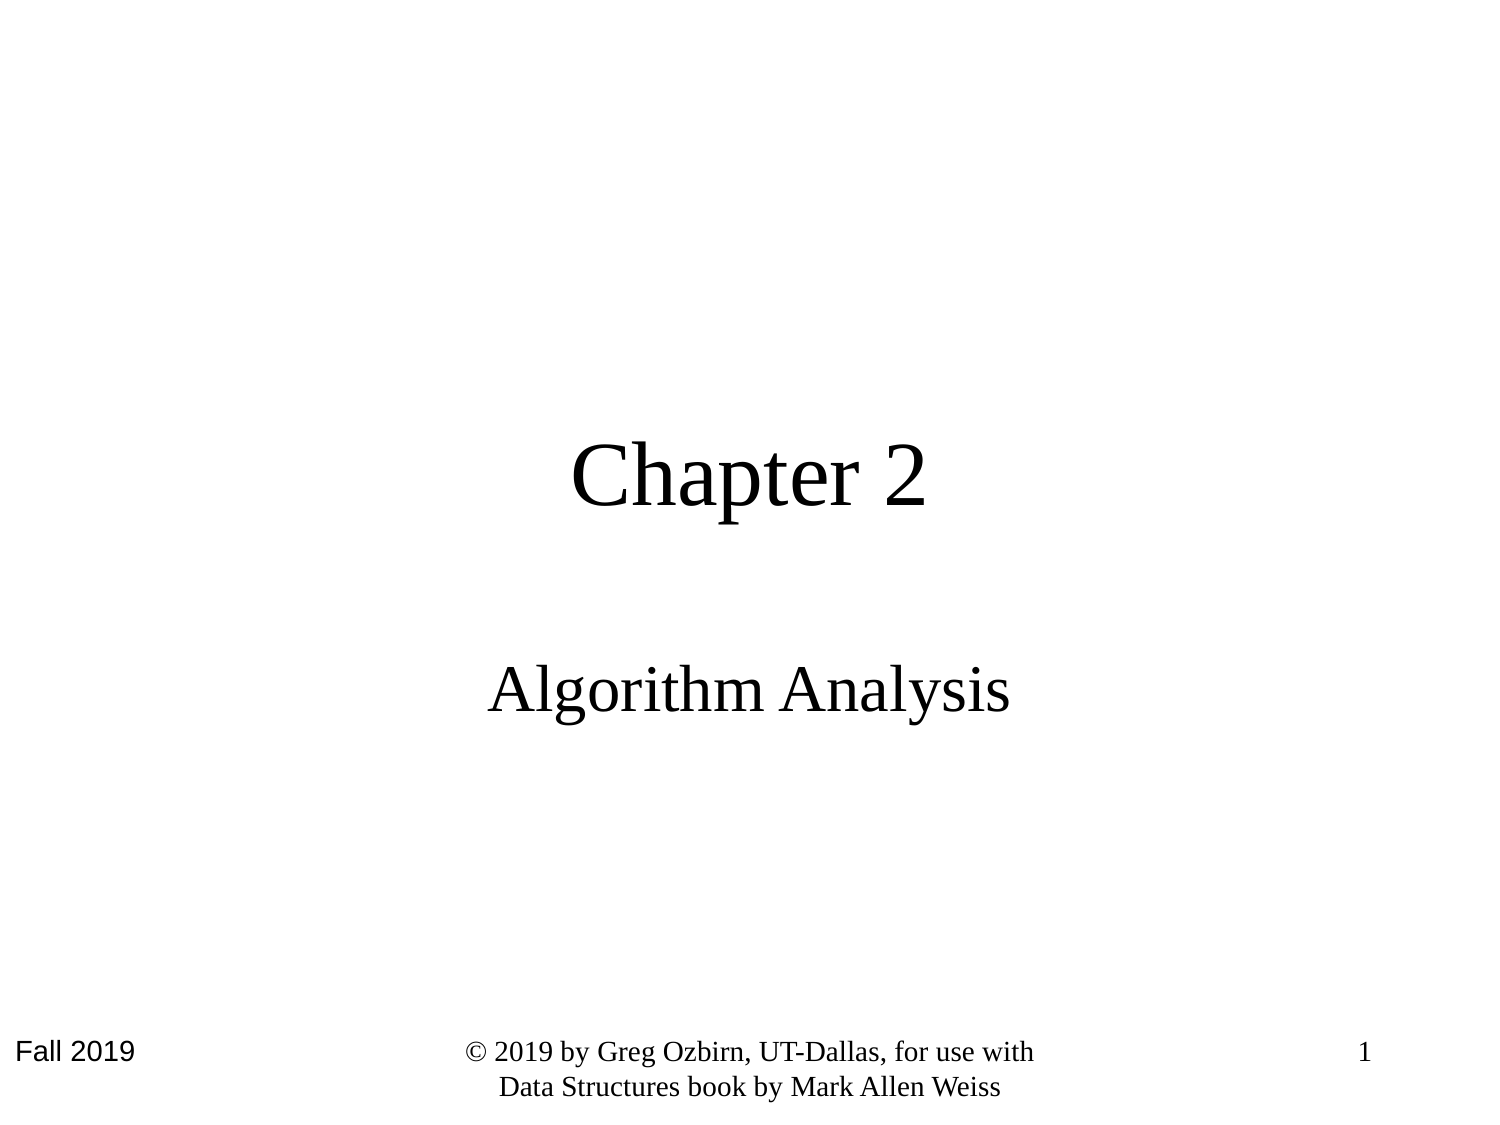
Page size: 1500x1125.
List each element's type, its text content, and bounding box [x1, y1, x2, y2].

subtitle Algorithm Analysis [225, 637, 1275, 925]
slide_number 1 [1112, 1024, 1388, 1101]
title Chapter 2 [112, 375, 1388, 563]
footer © 2019 by Greg Ozbirn, UT-Dallas, for use with Data Structures book by Mark Allen Weiss [424, 1024, 1076, 1101]
text_box Fall 2019 [0, 1024, 151, 1075]
